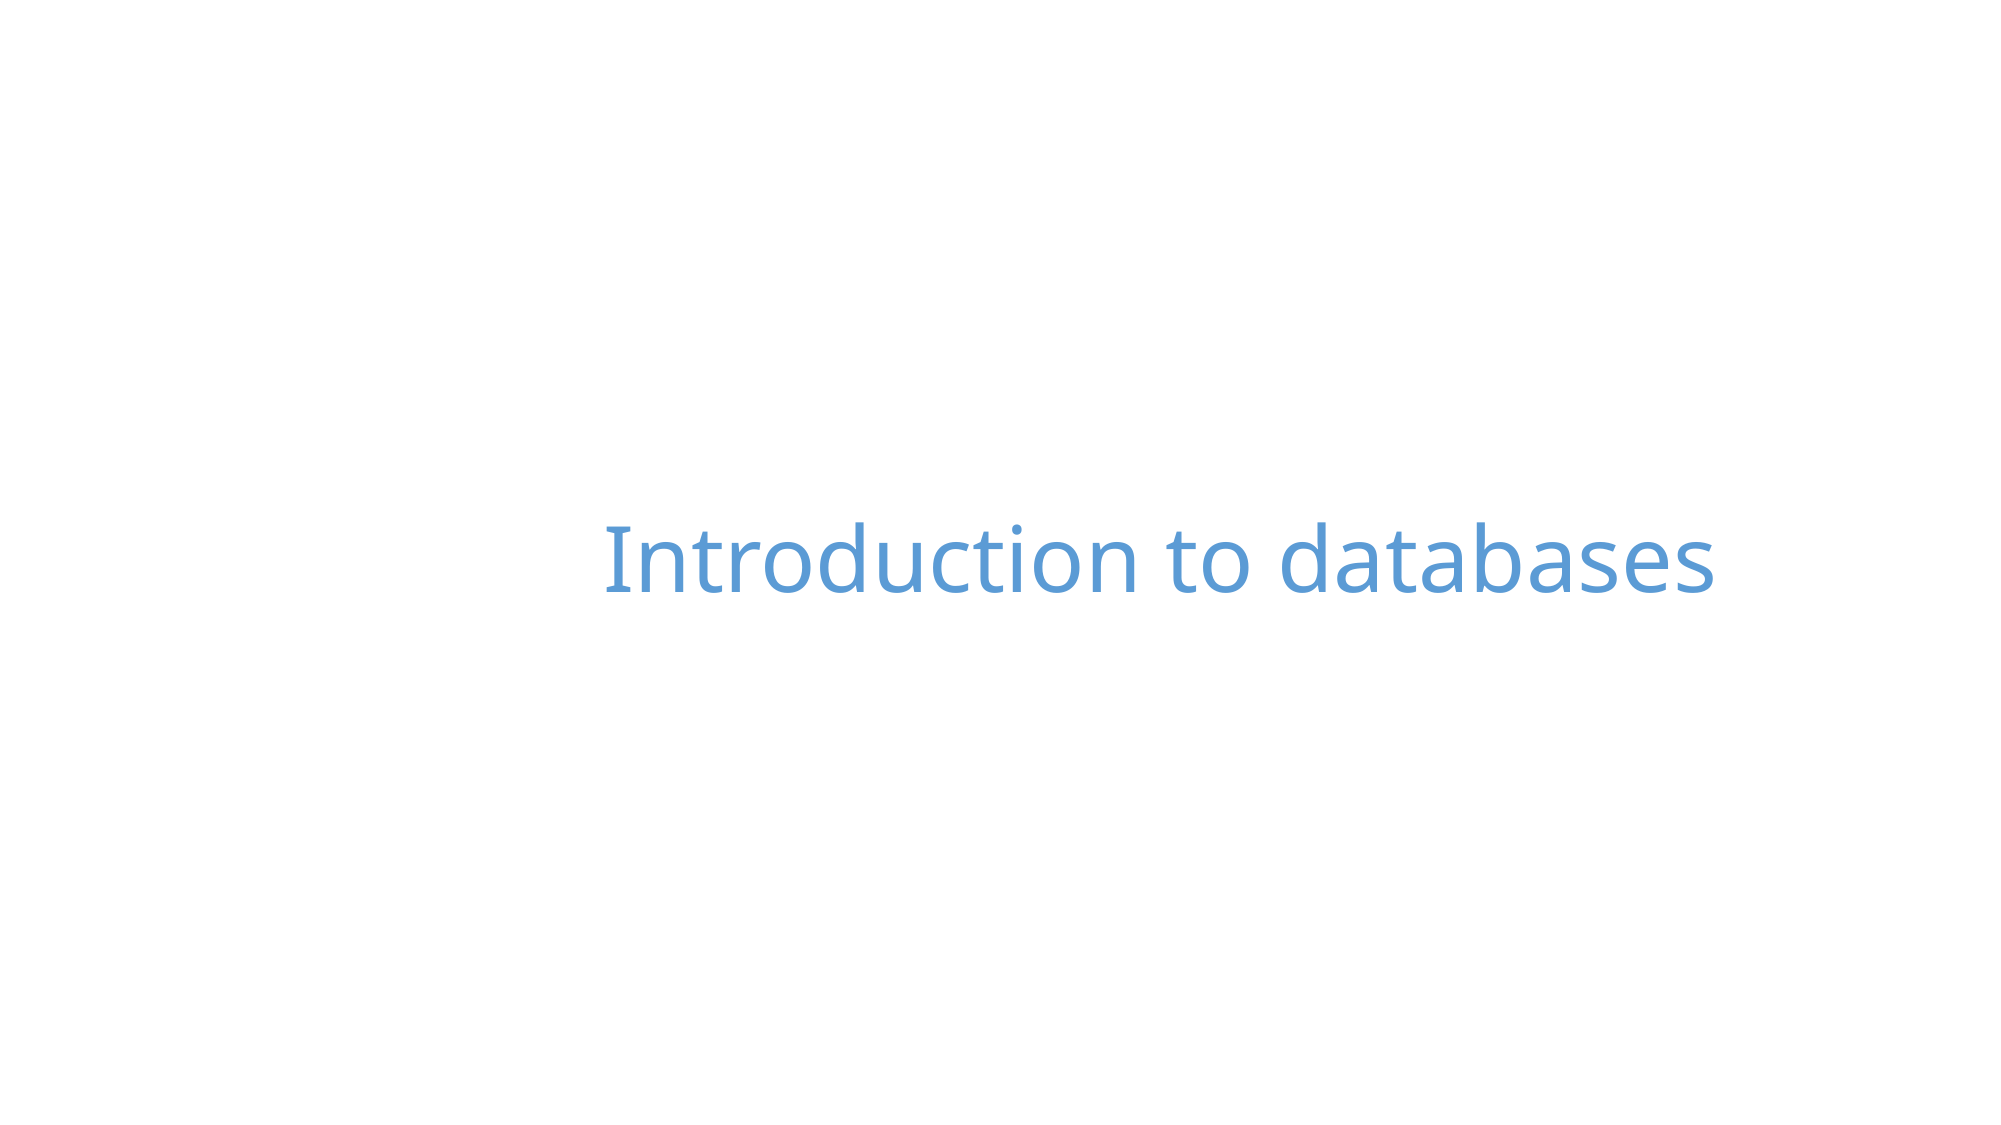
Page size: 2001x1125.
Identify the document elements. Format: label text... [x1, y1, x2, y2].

title Introduction to databases [137, 455, 1863, 670]
